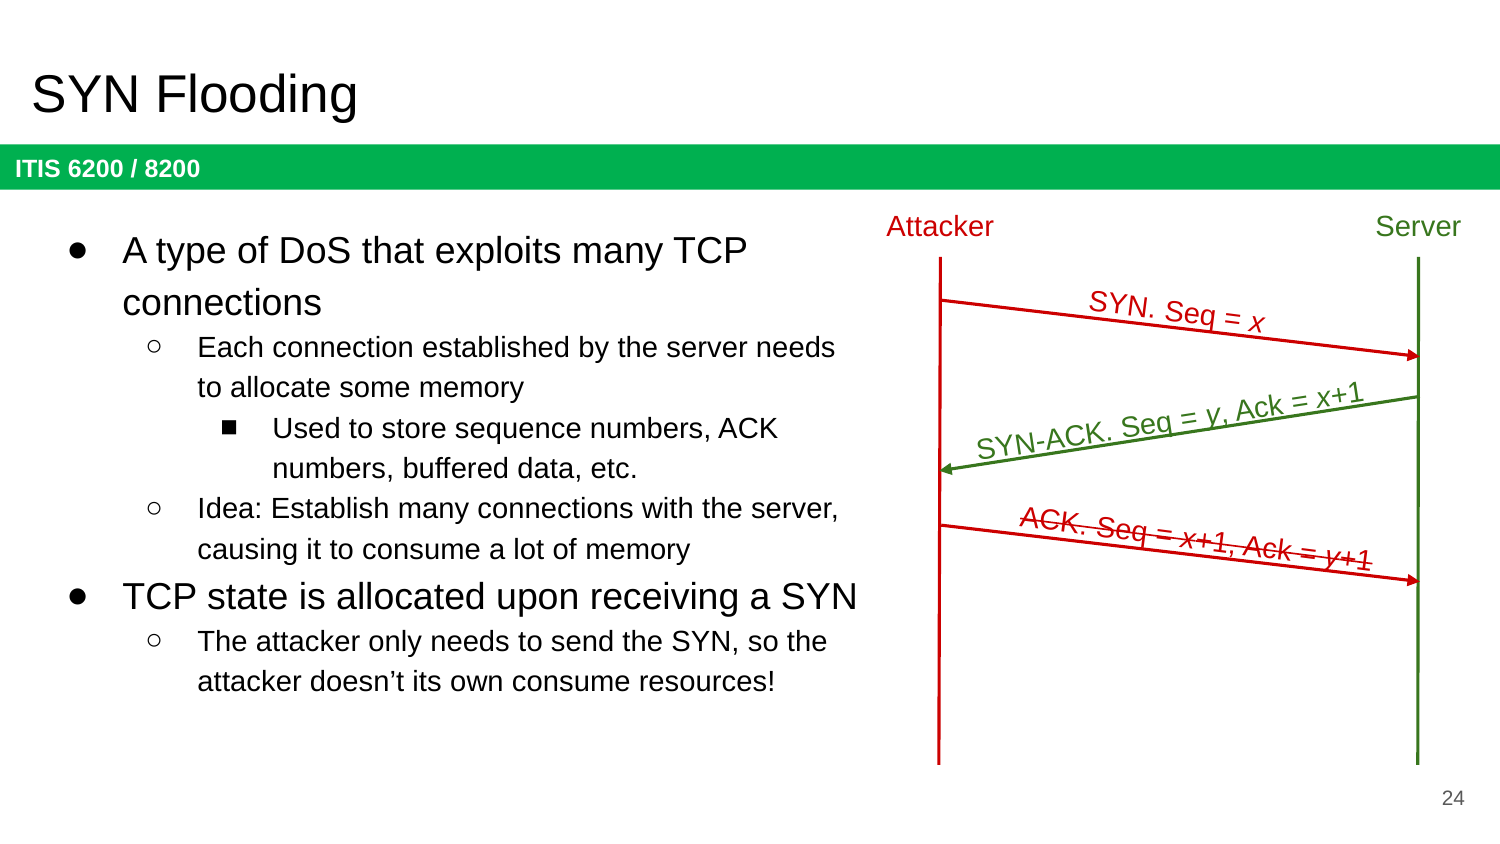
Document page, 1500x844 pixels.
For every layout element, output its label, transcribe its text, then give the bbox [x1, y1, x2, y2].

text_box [941, 262, 1421, 354]
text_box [941, 479, 1421, 597]
title SYN Flooding [16, 44, 1415, 139]
text_box Attacker [859, 191, 1022, 257]
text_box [938, 354, 1421, 480]
slide_number 24 [1389, 764, 1480, 830]
list A type of DoS that exploits many TCP connections Each connection established by the server needs to allocate some memory Used to store sequence numbers, ACK numbers, buffered data, etc. Idea: Establish many connections with the server, causing it to consume a lot of memory TCP state is allocated upon receiving a SYN The attacker only needs to send the SYN, so the attacker doesn’t its own consume resources! [32, 204, 877, 823]
text_box Server [1337, 191, 1500, 257]
